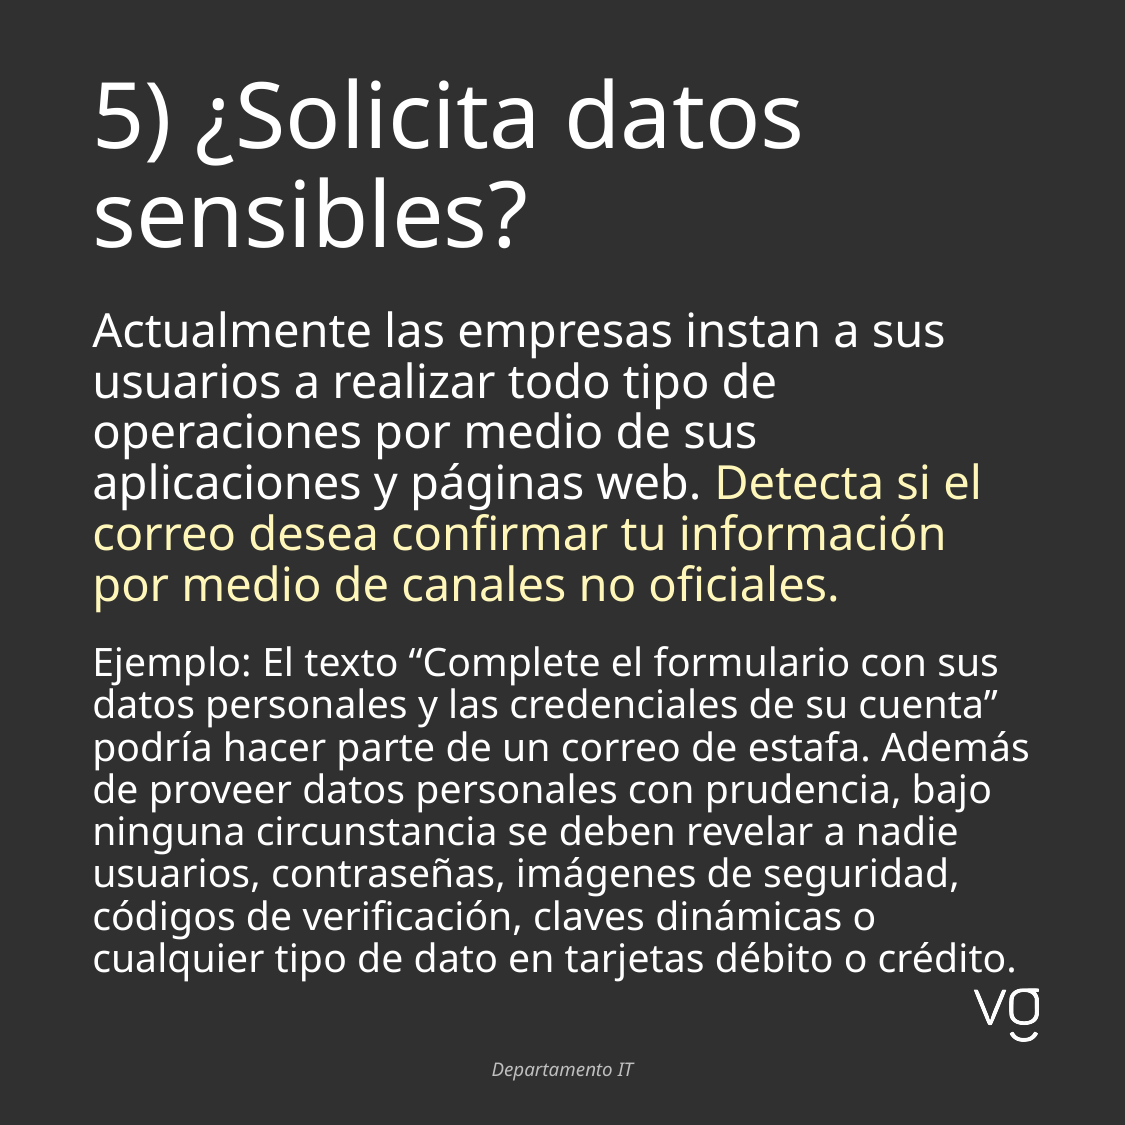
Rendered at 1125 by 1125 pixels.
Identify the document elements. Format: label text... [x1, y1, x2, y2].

text_box Departamento IT [435, 1012, 690, 1125]
picture [894, 894, 1125, 1125]
title 5) ¿Solicita datos sensibles? [77, 59, 1048, 278]
list Actualmente las empresas instan a sus usuarios a realizar todo tipo de operaciones por medio de sus aplicaciones y páginas web. Detecta si el correo desea confirmar tu información por medio de canales no oficiales. Ejemplo: El texto “Complete el formulario con sus datos personales y las credenciales de su cuenta” podría hacer parte de un correo de estafa. Además de proveer datos personales con prudencia, bajo ninguna circunstancia se deben revelar a nadie usuarios, contraseñas, imágenes de seguridad, códigos de verificación, claves dinámicas o cualquier tipo de dato en tarjetas débito o crédito. [77, 299, 1048, 1014]
